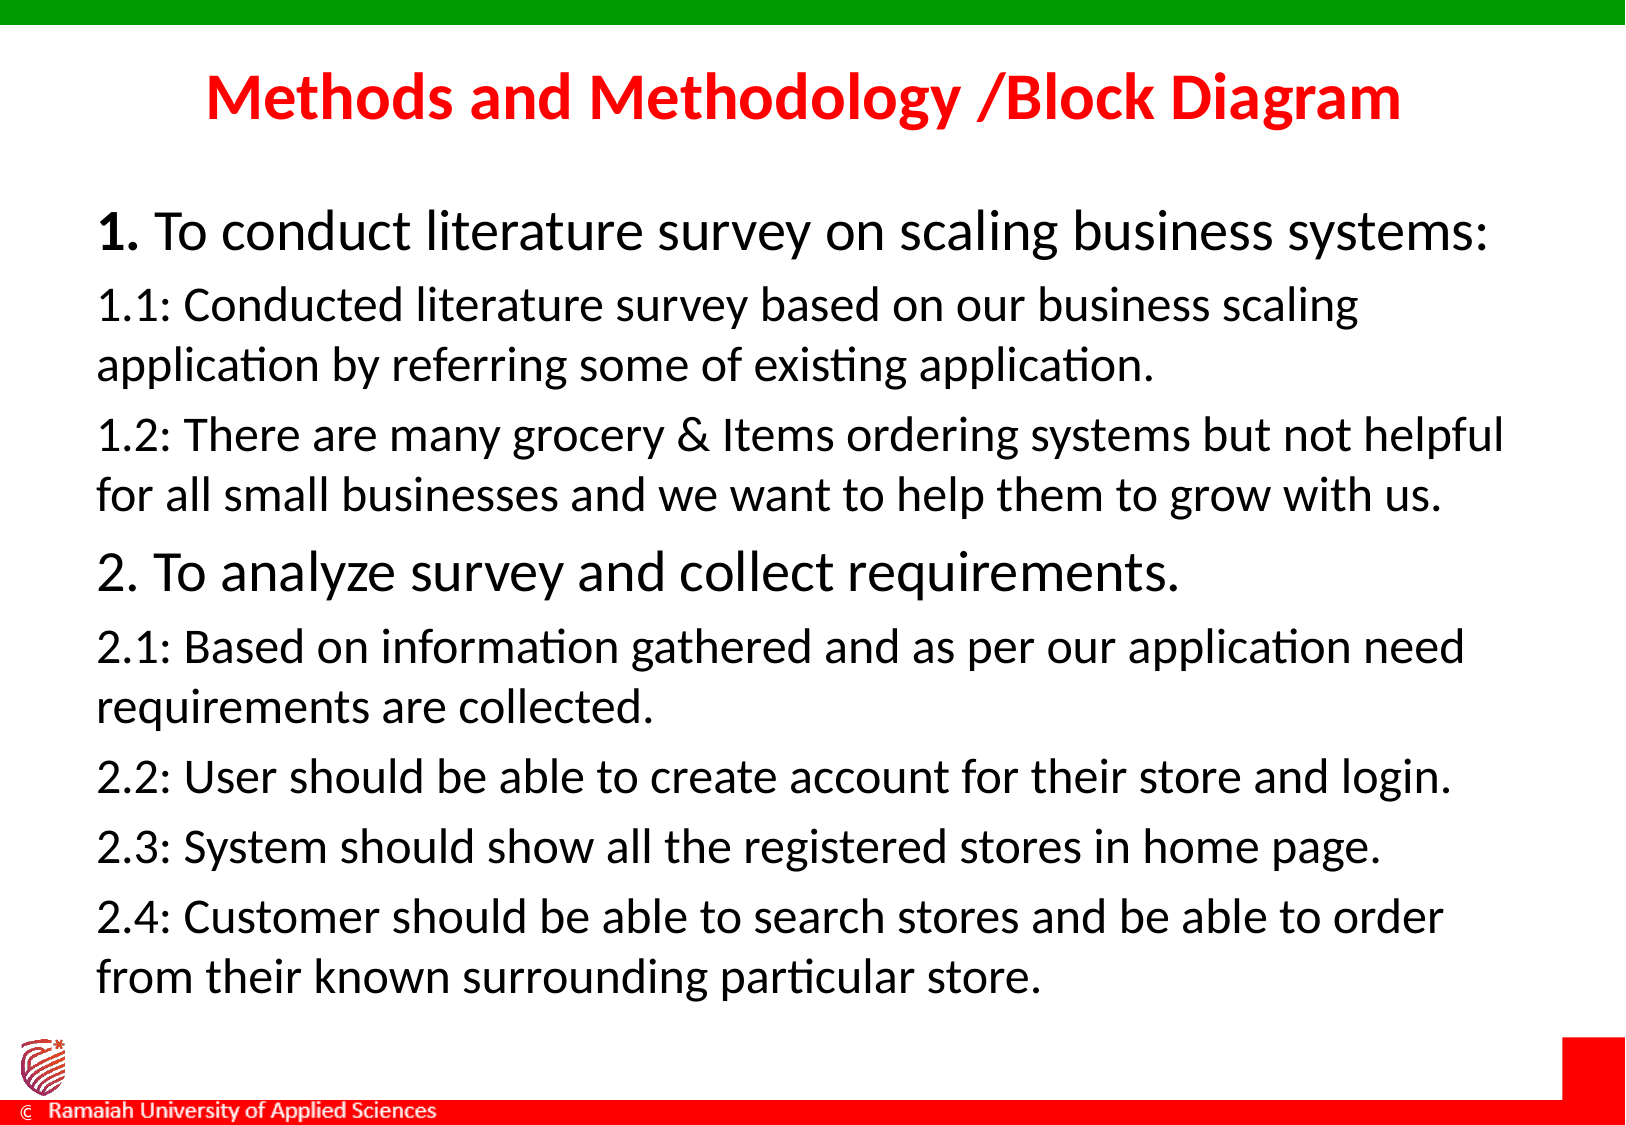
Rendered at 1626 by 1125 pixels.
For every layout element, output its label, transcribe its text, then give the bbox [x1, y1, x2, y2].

title Methods and Methodology /Block Diagram [81, 45, 1544, 184]
list 1. To conduct literature survey on scaling business systems: 1.1: Conducted literature survey based on our business scaling application by referring some of existing application. 1.2: There are many grocery & Items ordering systems but not helpful for all small businesses and we want to help them to grow with us. 2. To analyze survey and collect requirements. 2.1: Based on information gathered and as per our application need requirements are collected. 2.2: User should be able to create account for their store and login. 2.3: System should show all the registered stores in home page. 2.4: Customer should be able to search stores and be able to order from their known surrounding particular store. [81, 184, 1544, 1047]
picture [21, 1039, 65, 1096]
picture [44, 1100, 442, 1125]
